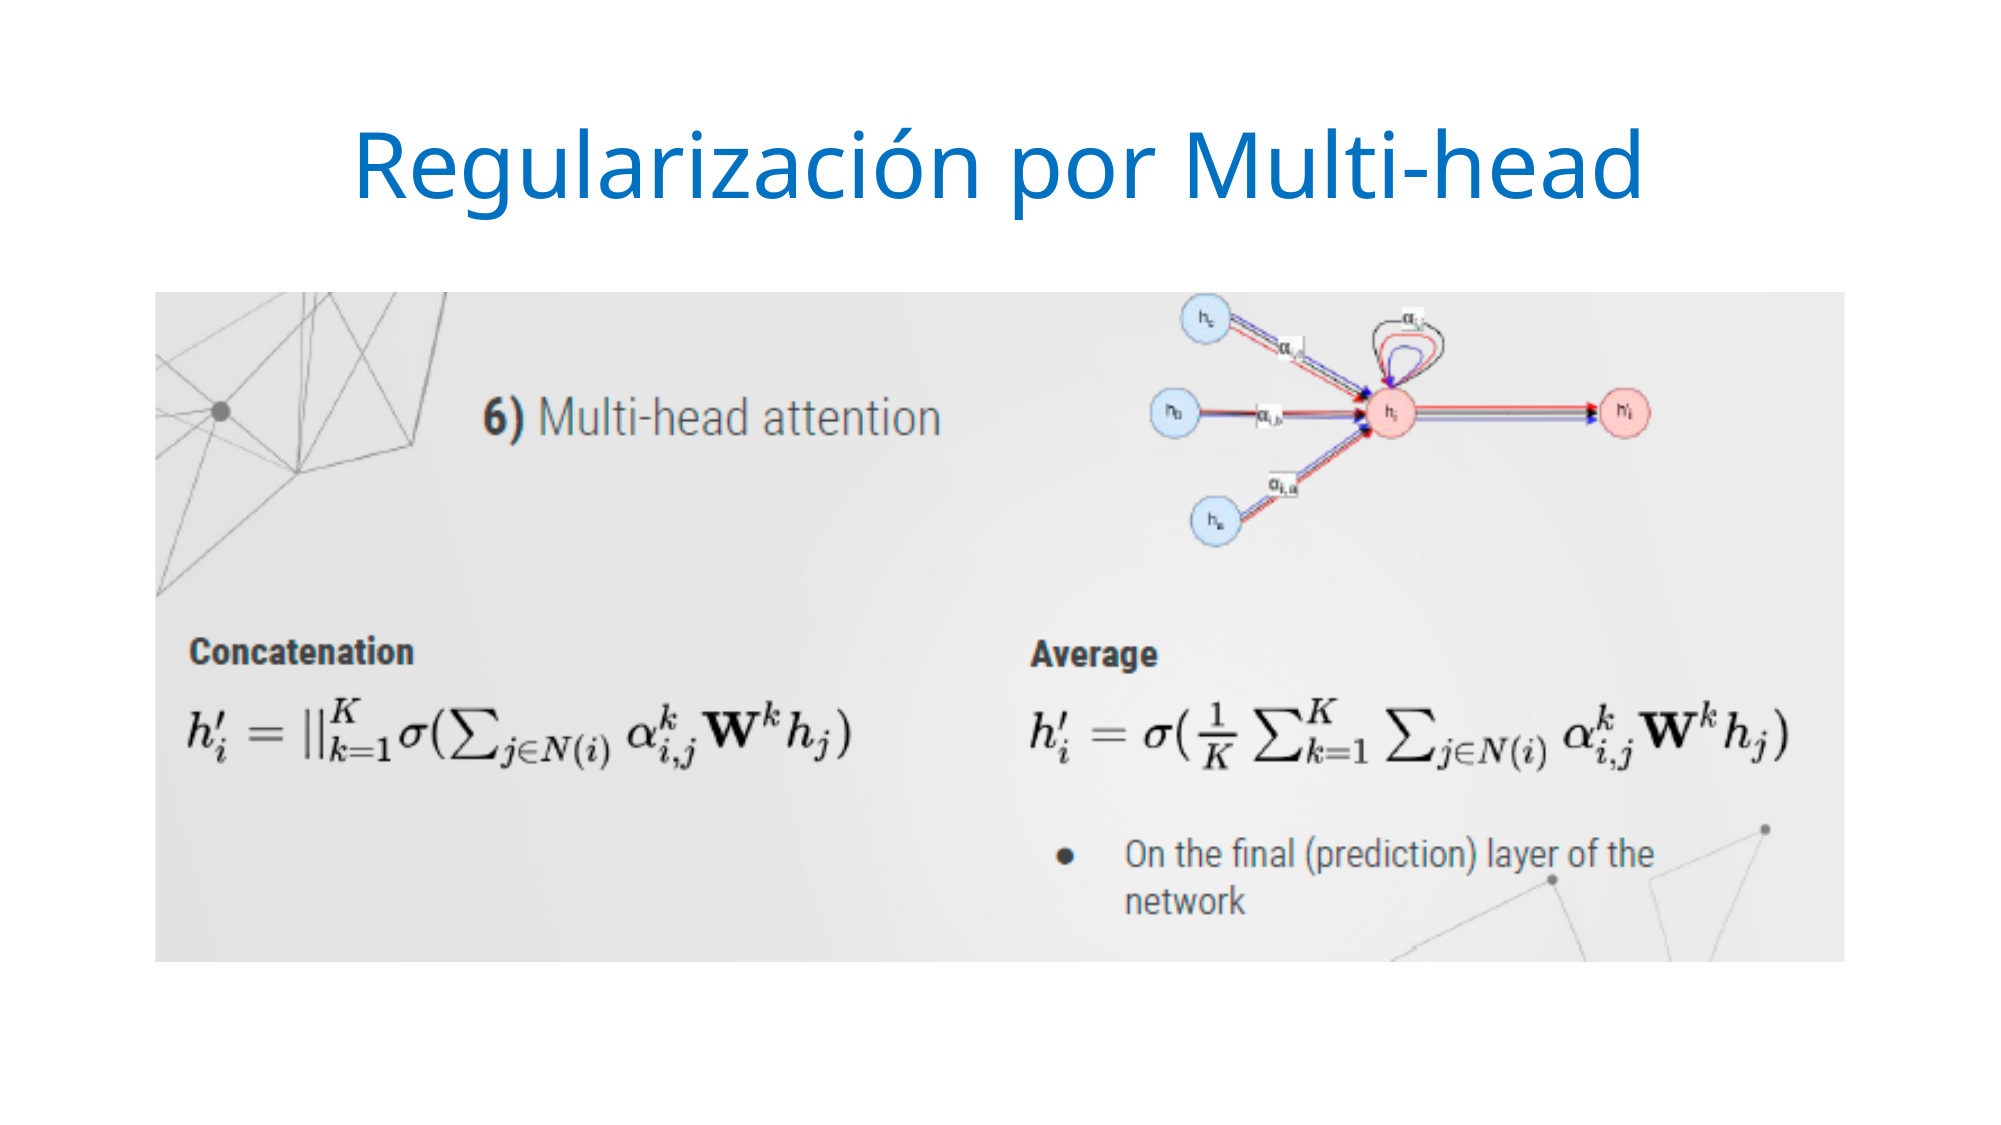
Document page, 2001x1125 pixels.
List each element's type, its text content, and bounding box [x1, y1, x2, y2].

picture [155, 292, 1845, 962]
title Regularización por Multi-head [137, 59, 1863, 278]
